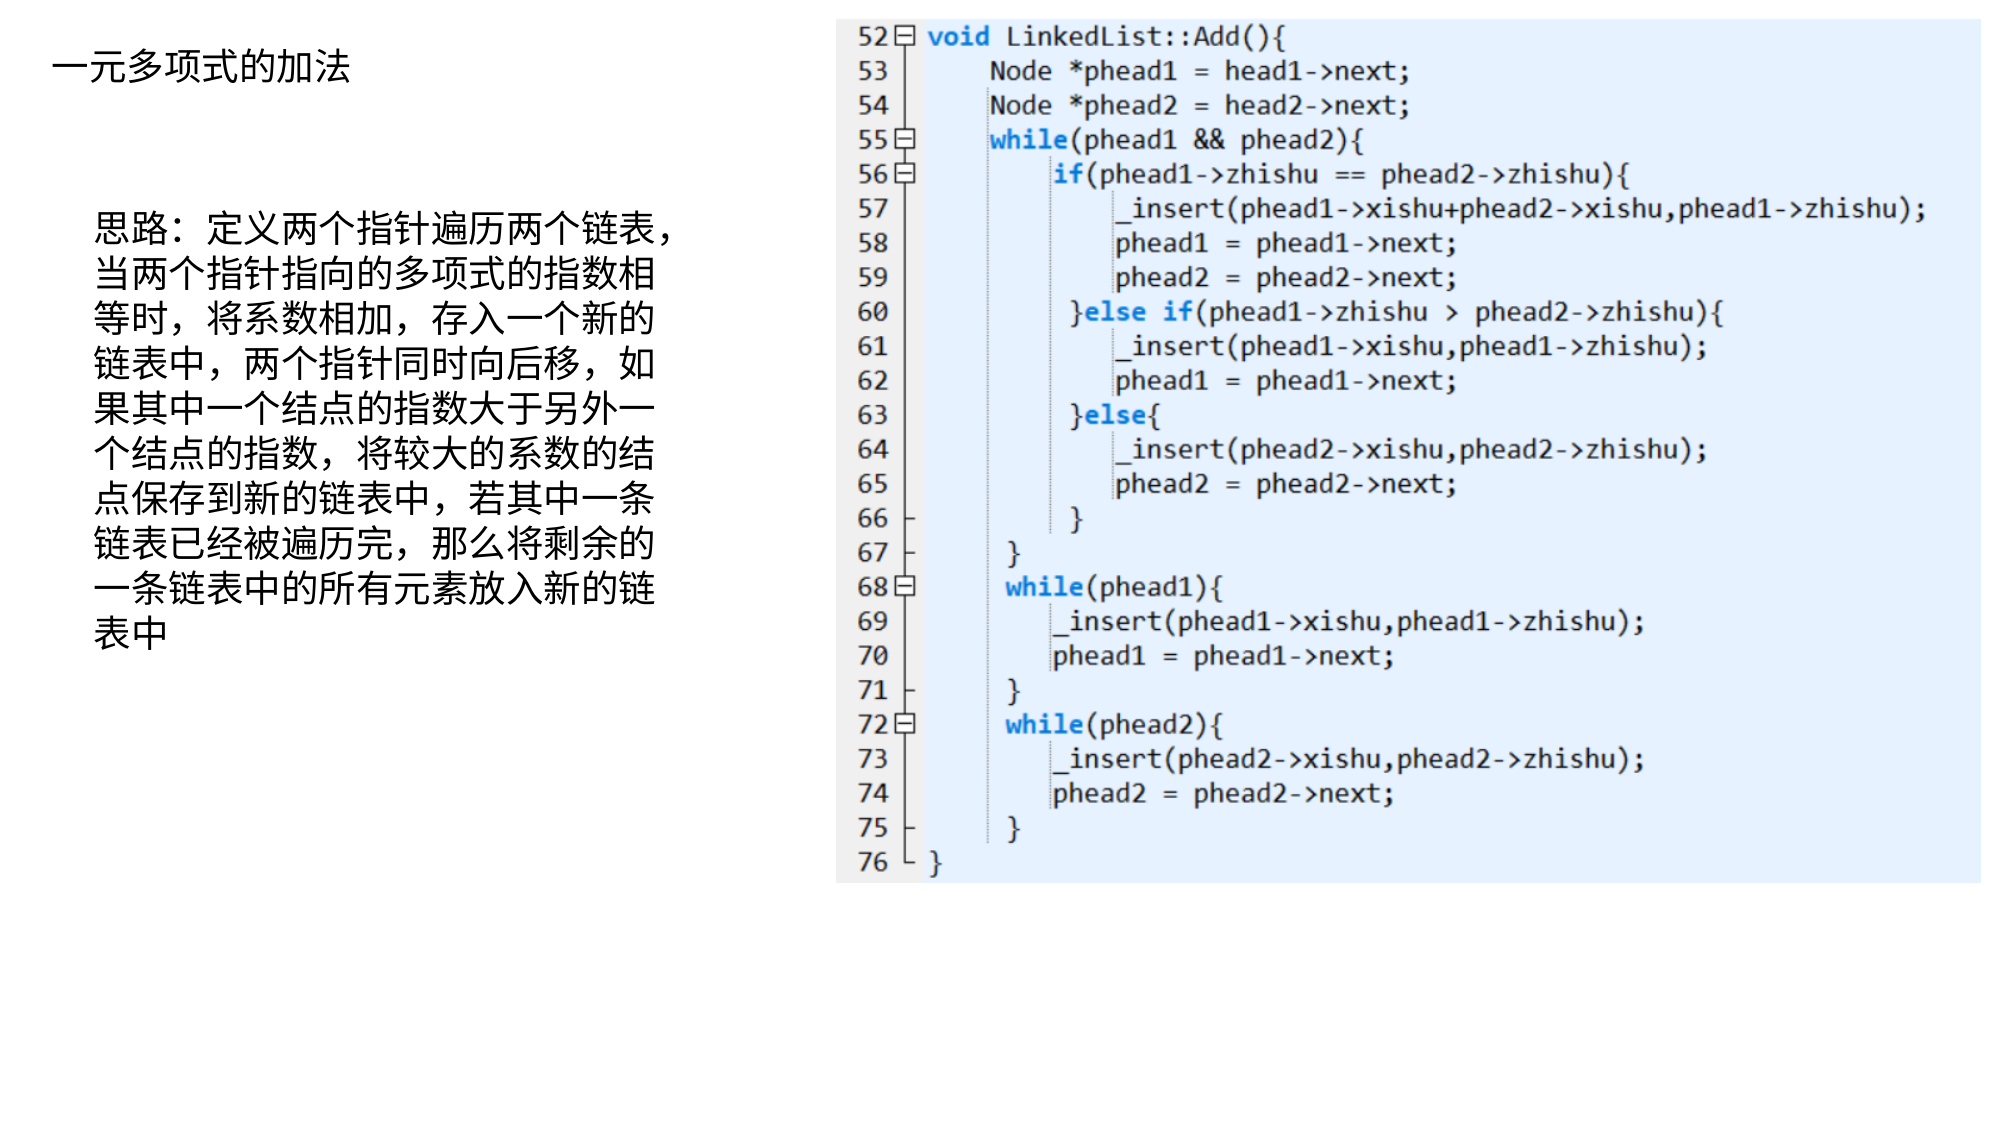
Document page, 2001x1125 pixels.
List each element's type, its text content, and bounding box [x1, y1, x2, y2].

picture [836, 16, 1981, 883]
text_box 一元多项式的加法 [37, 35, 477, 96]
text_box 思路：定义两个指针遍历两个链表，当两个指针指向的多项式的指数相等时，将系数相加，存入一个新的链表中，两个指针同时向后移，如果其中一个结点的指数大于另外一个结点的指数，将较大的系数的结点保存到新的链表中，若其中一条链表已经被遍历完，那么将剩余的一条链表中的所有元素放入新的链表中 [78, 197, 690, 663]
